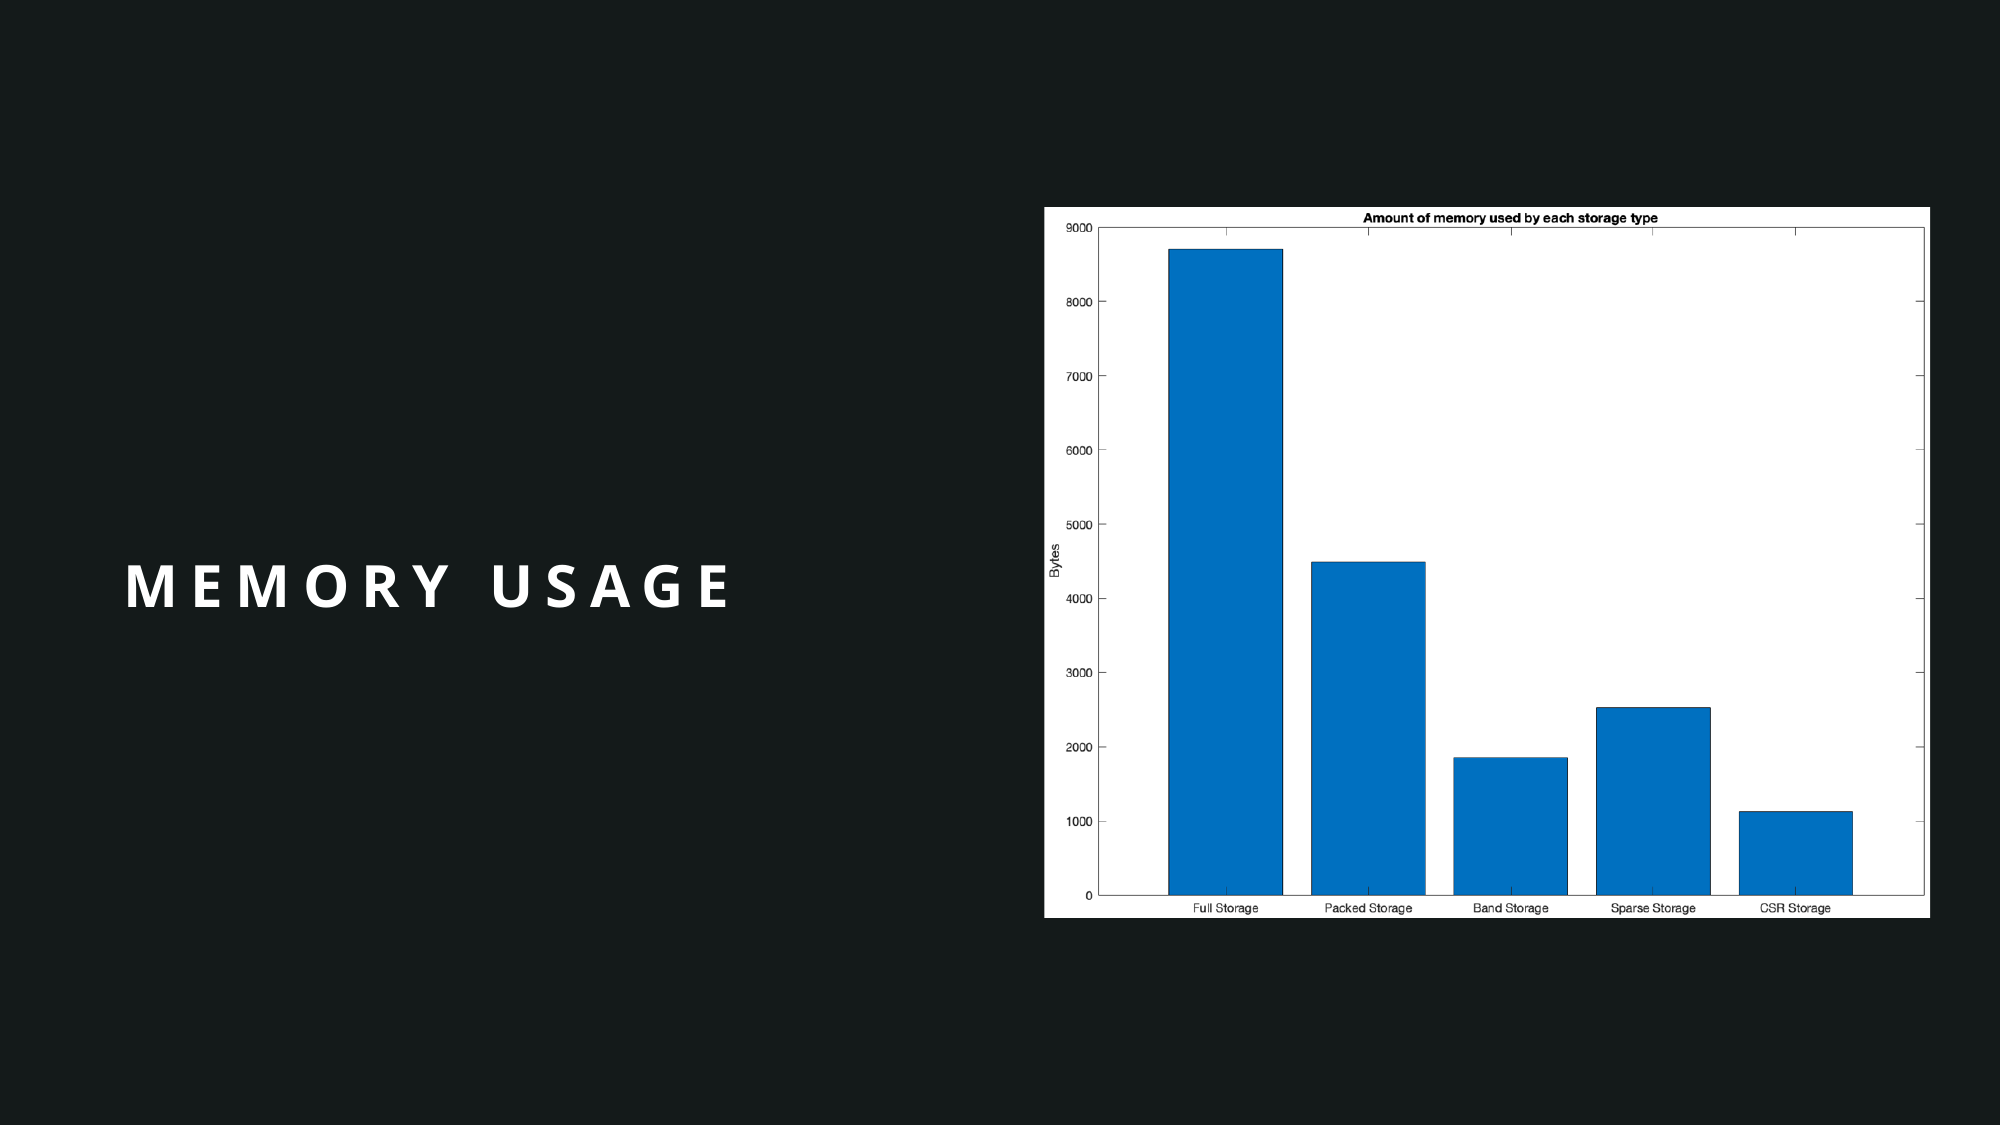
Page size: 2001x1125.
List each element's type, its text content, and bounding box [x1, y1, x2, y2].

text_box MEMORY USAGE [108, 166, 956, 989]
picture [1044, 207, 1931, 918]
